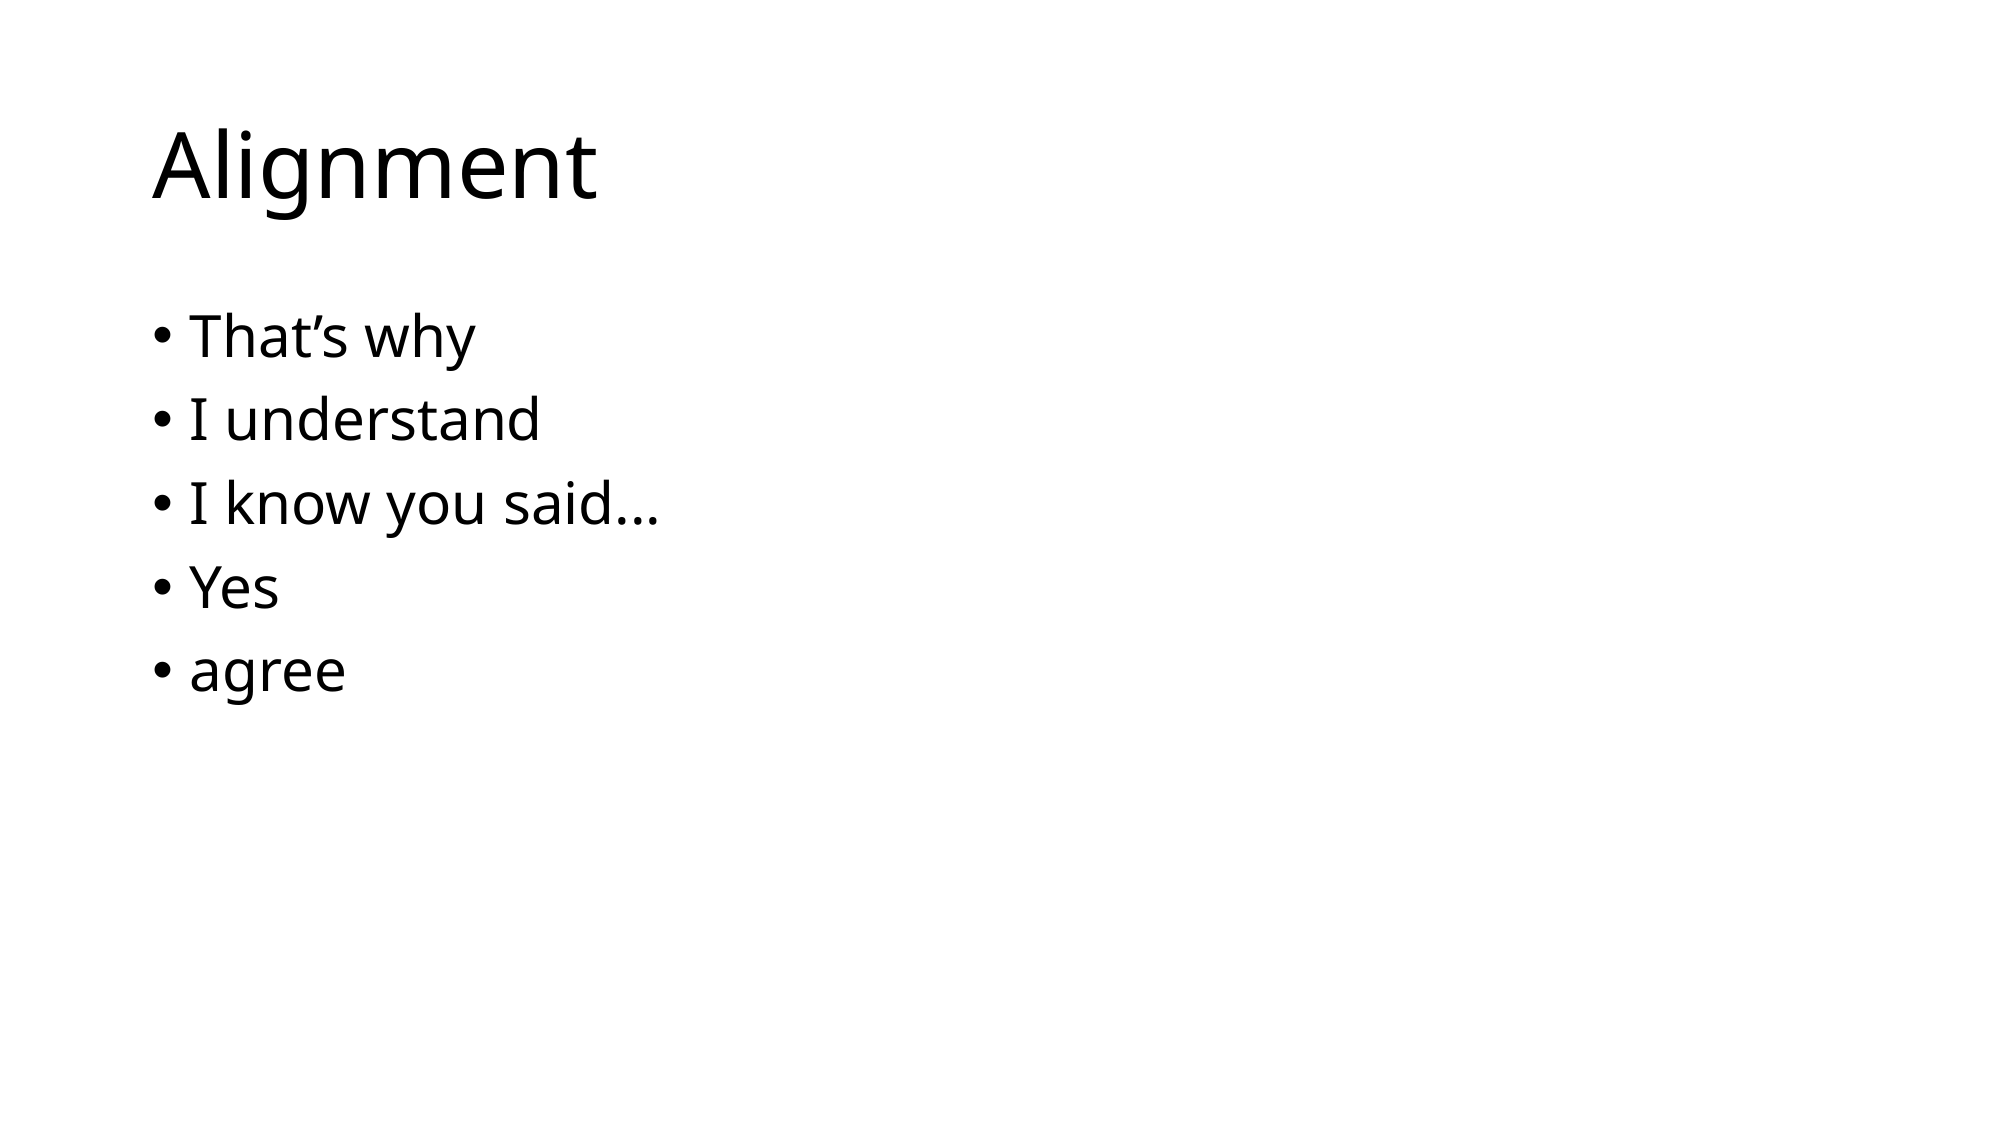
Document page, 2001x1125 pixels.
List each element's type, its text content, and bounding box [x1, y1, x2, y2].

title Alignment [137, 59, 1863, 278]
list That’s why I understand I know you said... Yes agree [137, 299, 1863, 1014]
